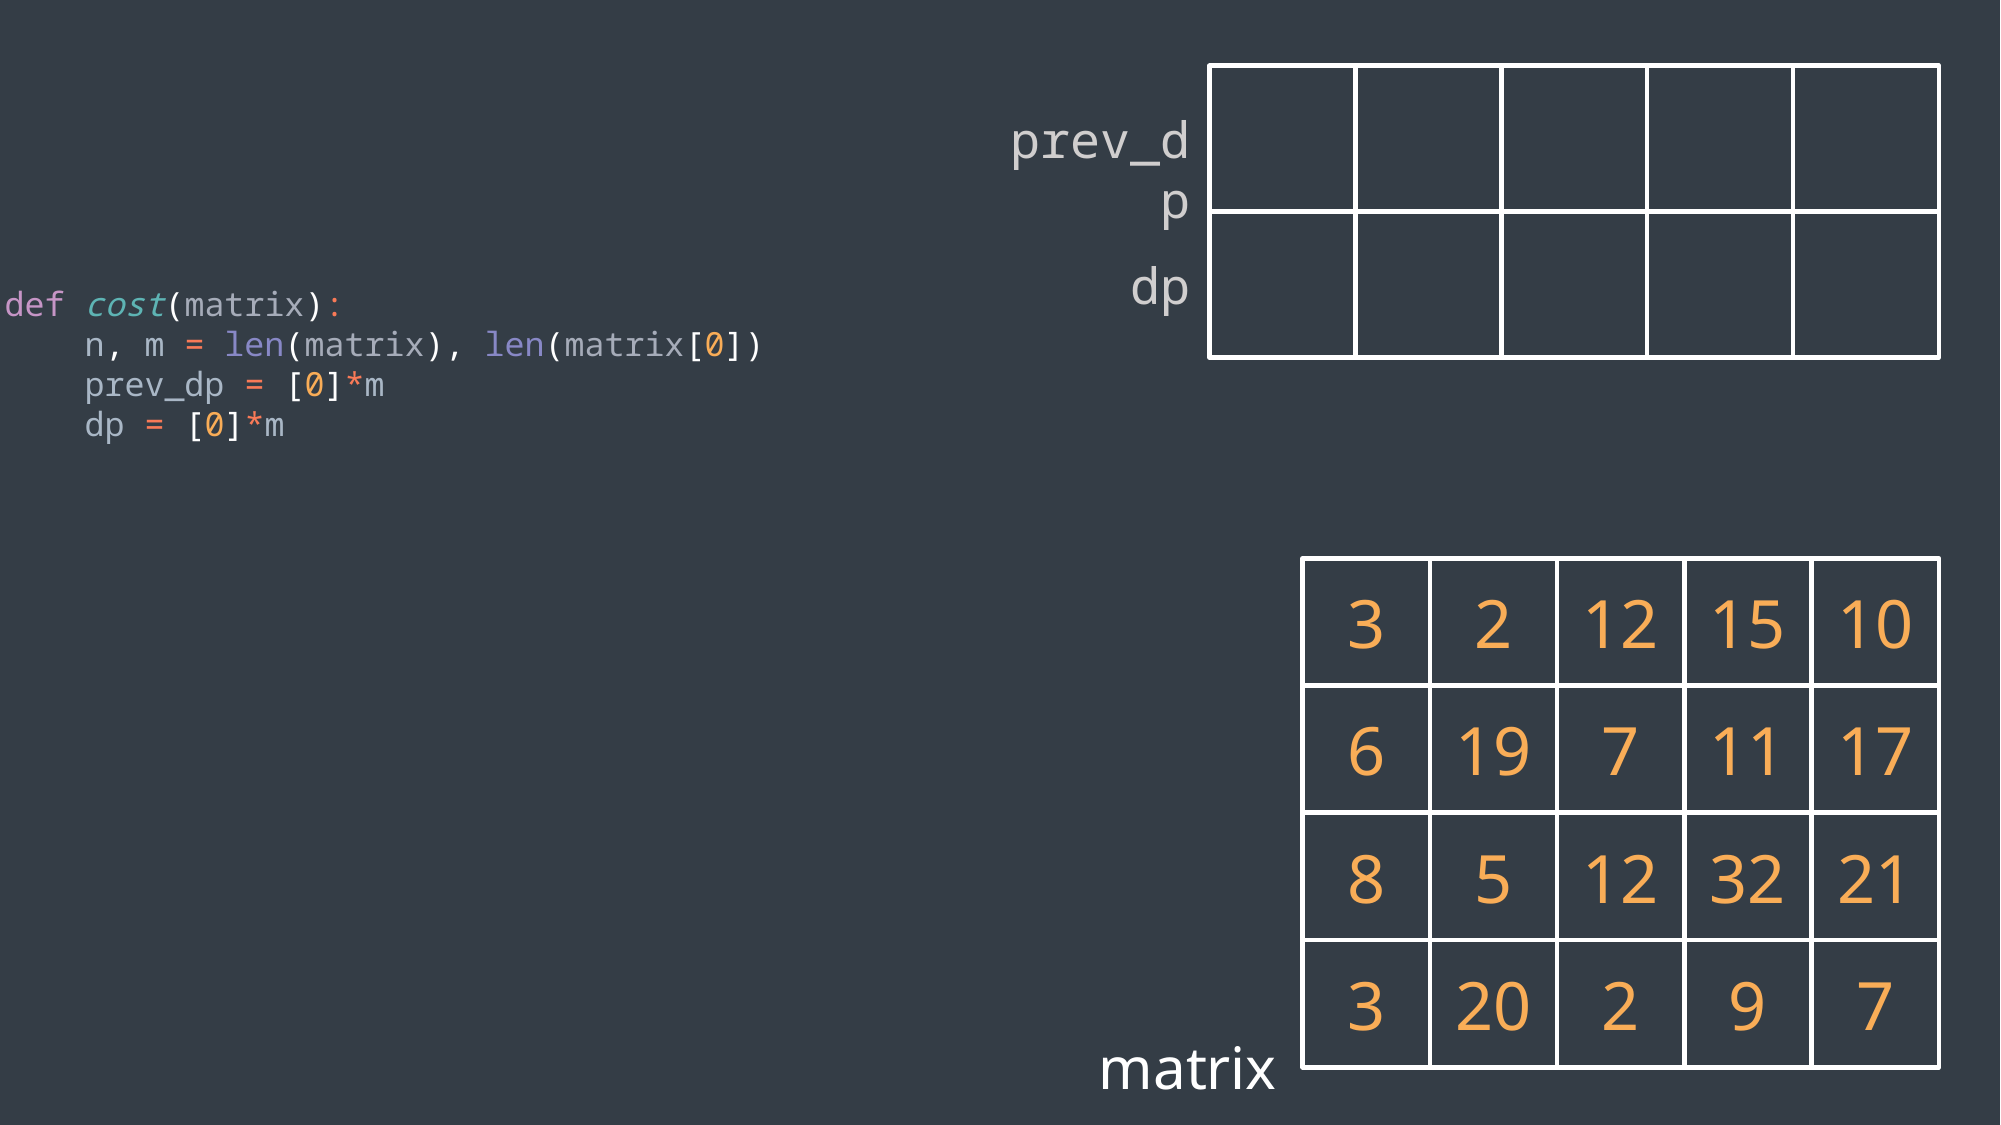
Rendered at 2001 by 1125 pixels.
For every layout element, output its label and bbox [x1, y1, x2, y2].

text_box [1209, 65, 1939, 358]
text_box [973, 100, 1206, 236]
text_box [0, 246, 1206, 850]
text_box [1034, 558, 1939, 1110]
